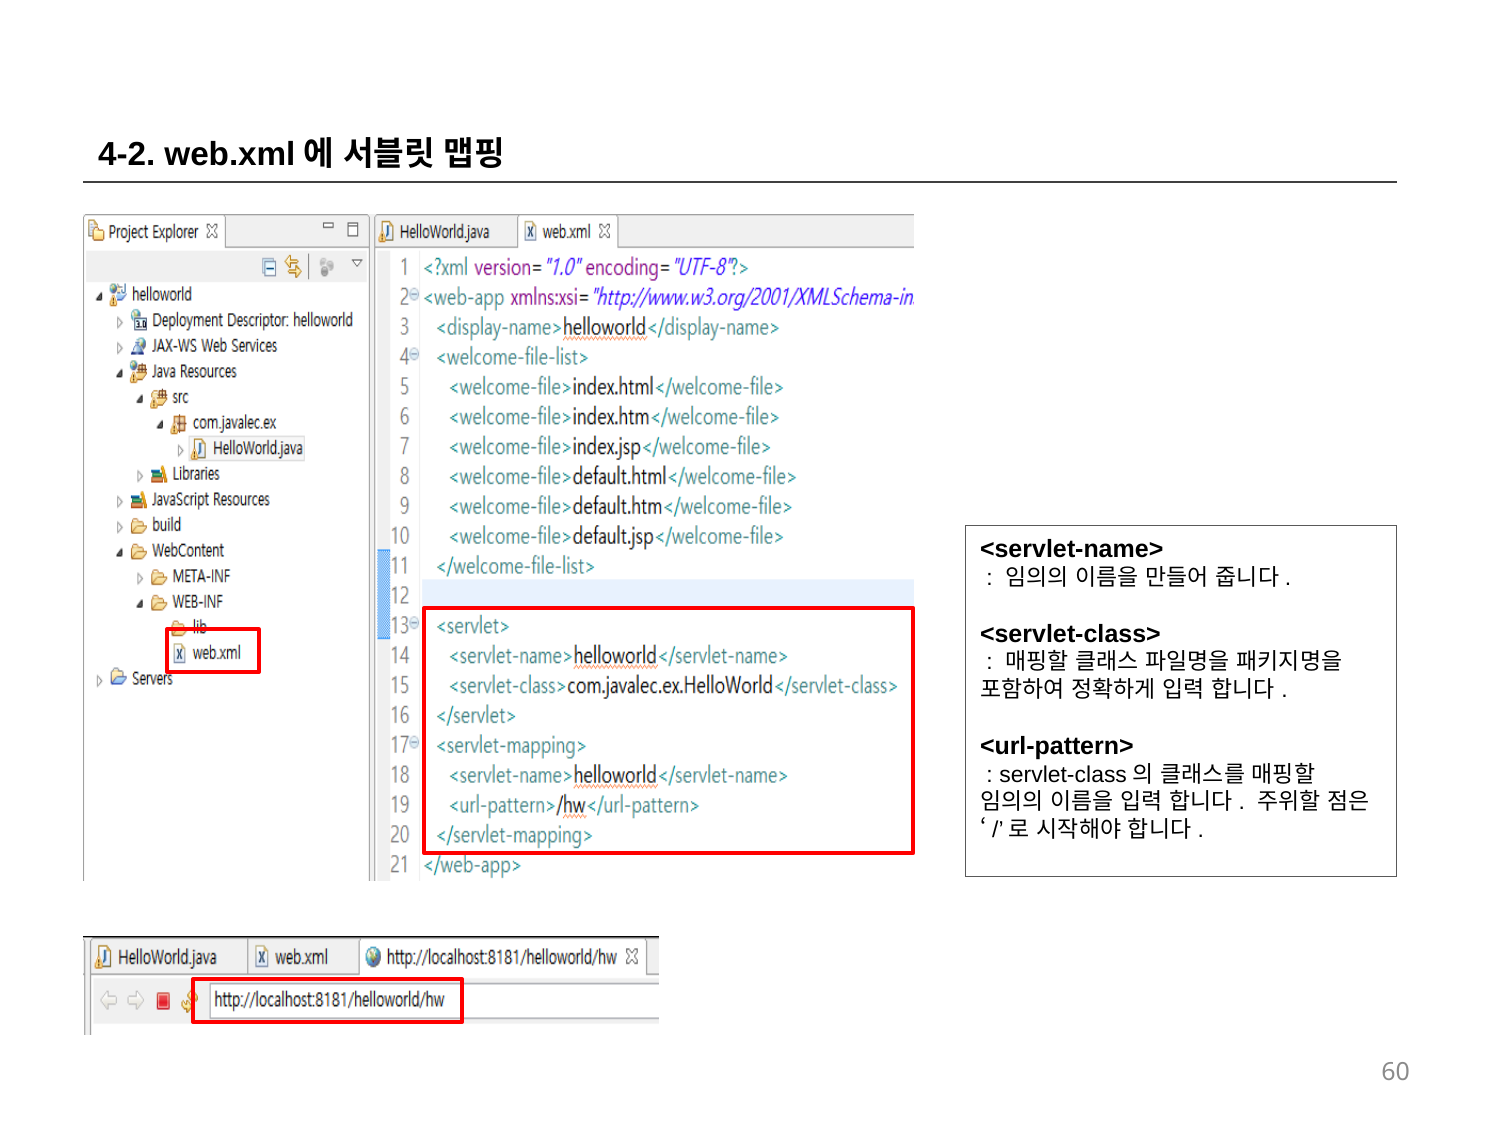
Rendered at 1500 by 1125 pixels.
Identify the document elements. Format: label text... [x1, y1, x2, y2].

text_box 4-2. web.xml에 서블릿 맵핑 [83, 124, 1397, 180]
slide_number 60 [1074, 1042, 1425, 1103]
picture [83, 214, 914, 882]
picture [83, 936, 659, 1036]
text_box <servlet-name> : 임의의 이름을 만들어 줍니다. <servlet-class> : 매핑할 클래스 파일명을 패키지명을 포함하여 정확하게 입력 합니다. <url-pattern> : servlet-class의 클래스를 매핑할 임의의 이름을 입력 합니다. 주위할 점은 ‘/’로 시작해야 합니다. [965, 525, 1397, 877]
